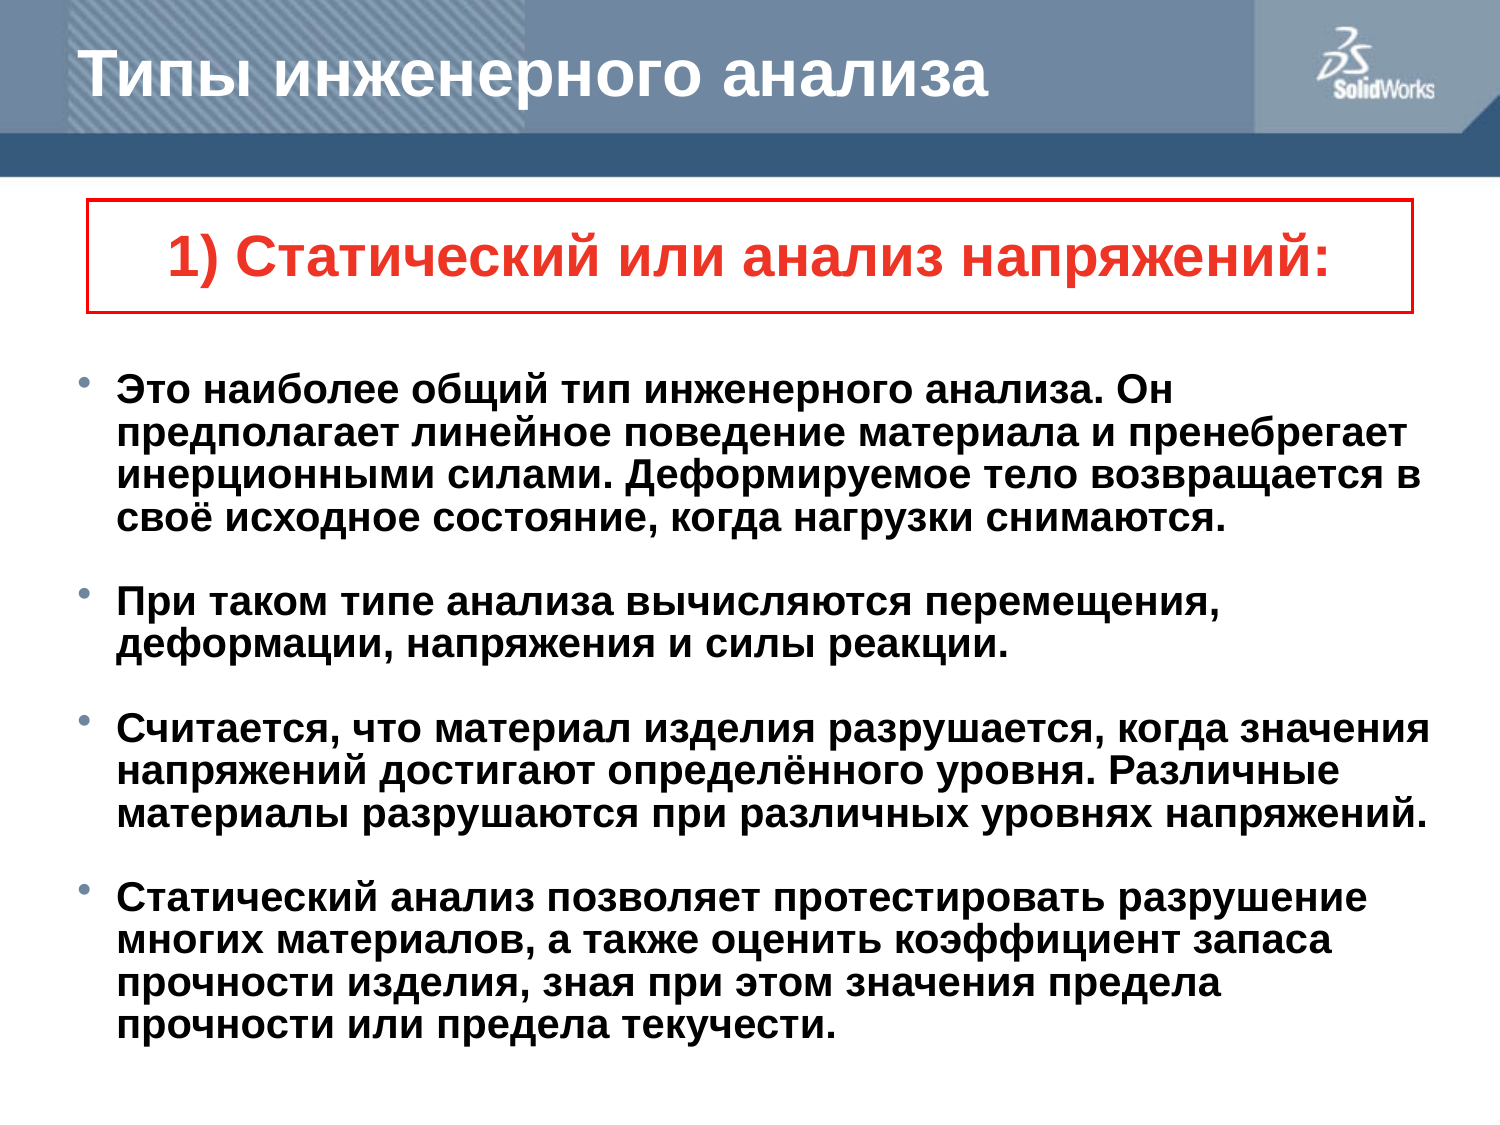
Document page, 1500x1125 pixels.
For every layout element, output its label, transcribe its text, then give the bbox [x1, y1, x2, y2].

title Типы инженерного анализа [62, 7, 1238, 146]
text_box 1) Статический или анализ напряжений: [87, 200, 1413, 313]
list Это наиболее общий тип инженерного анализа. Он предполагает линейное поведение материала и пренебрегает инерционными силами. Деформируемое тело возвращается в своё исходное состояние, когда нагрузки снимаются. При таком типе анализа вычисляются перемещения, деформации, напряжения и силы реакции. Считается, что материал изделия разрушается, когда значения напряжений достигают определённого уровня. Различные материалы разрушаются при различных уровнях напряжений. Статический анализ позволяет протестировать разрушение многих материалов, а также оценить коэффициент запаса прочности изделия, зная при этом значения предела прочности или предела текучести. [62, 362, 1450, 1088]
picture [0, 0, 1500, 1125]
